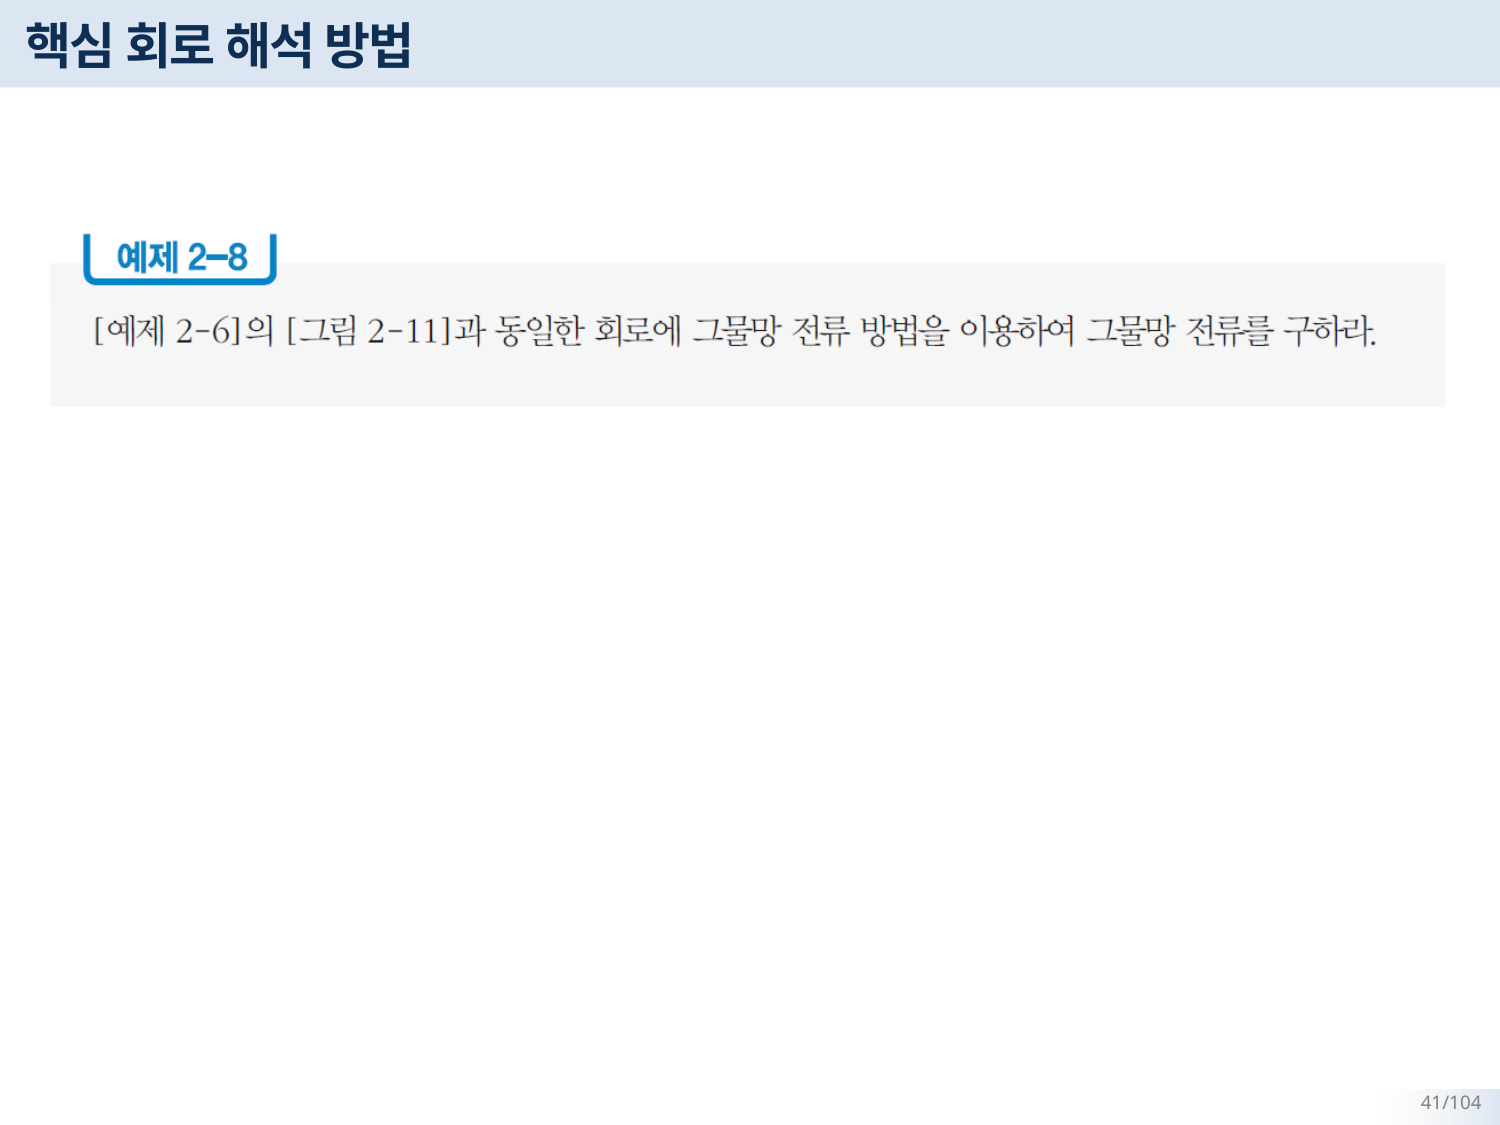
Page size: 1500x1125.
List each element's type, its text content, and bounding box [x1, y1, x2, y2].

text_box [41, 220, 1483, 681]
title 핵심 회로 해석 방법 [10, 5, 1288, 84]
